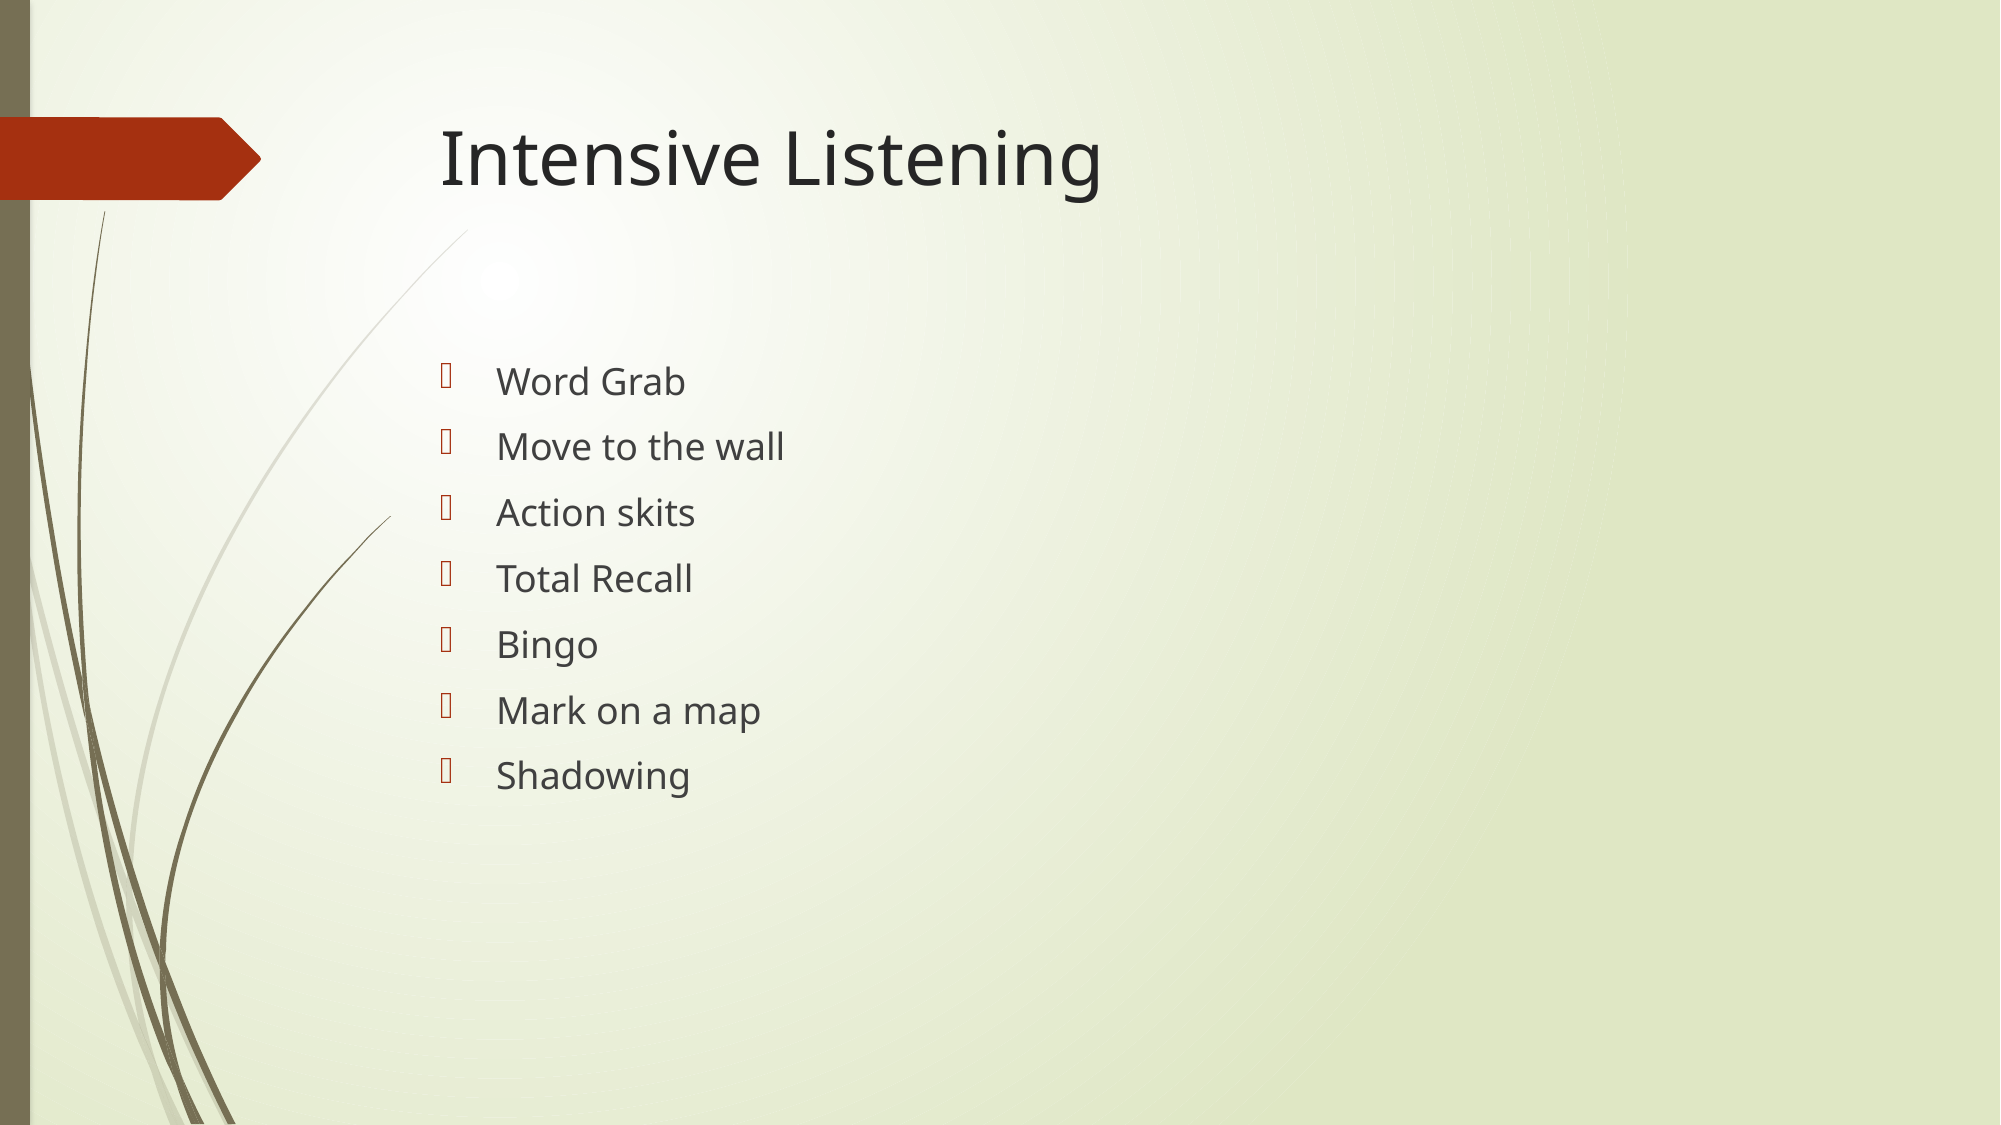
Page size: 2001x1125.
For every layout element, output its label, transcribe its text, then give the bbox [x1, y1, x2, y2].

title Intensive Listening [425, 102, 1888, 313]
list Word Grab Move to the wall Action skits Total Recall Bingo Mark on a map Shadowing [424, 350, 1888, 970]
